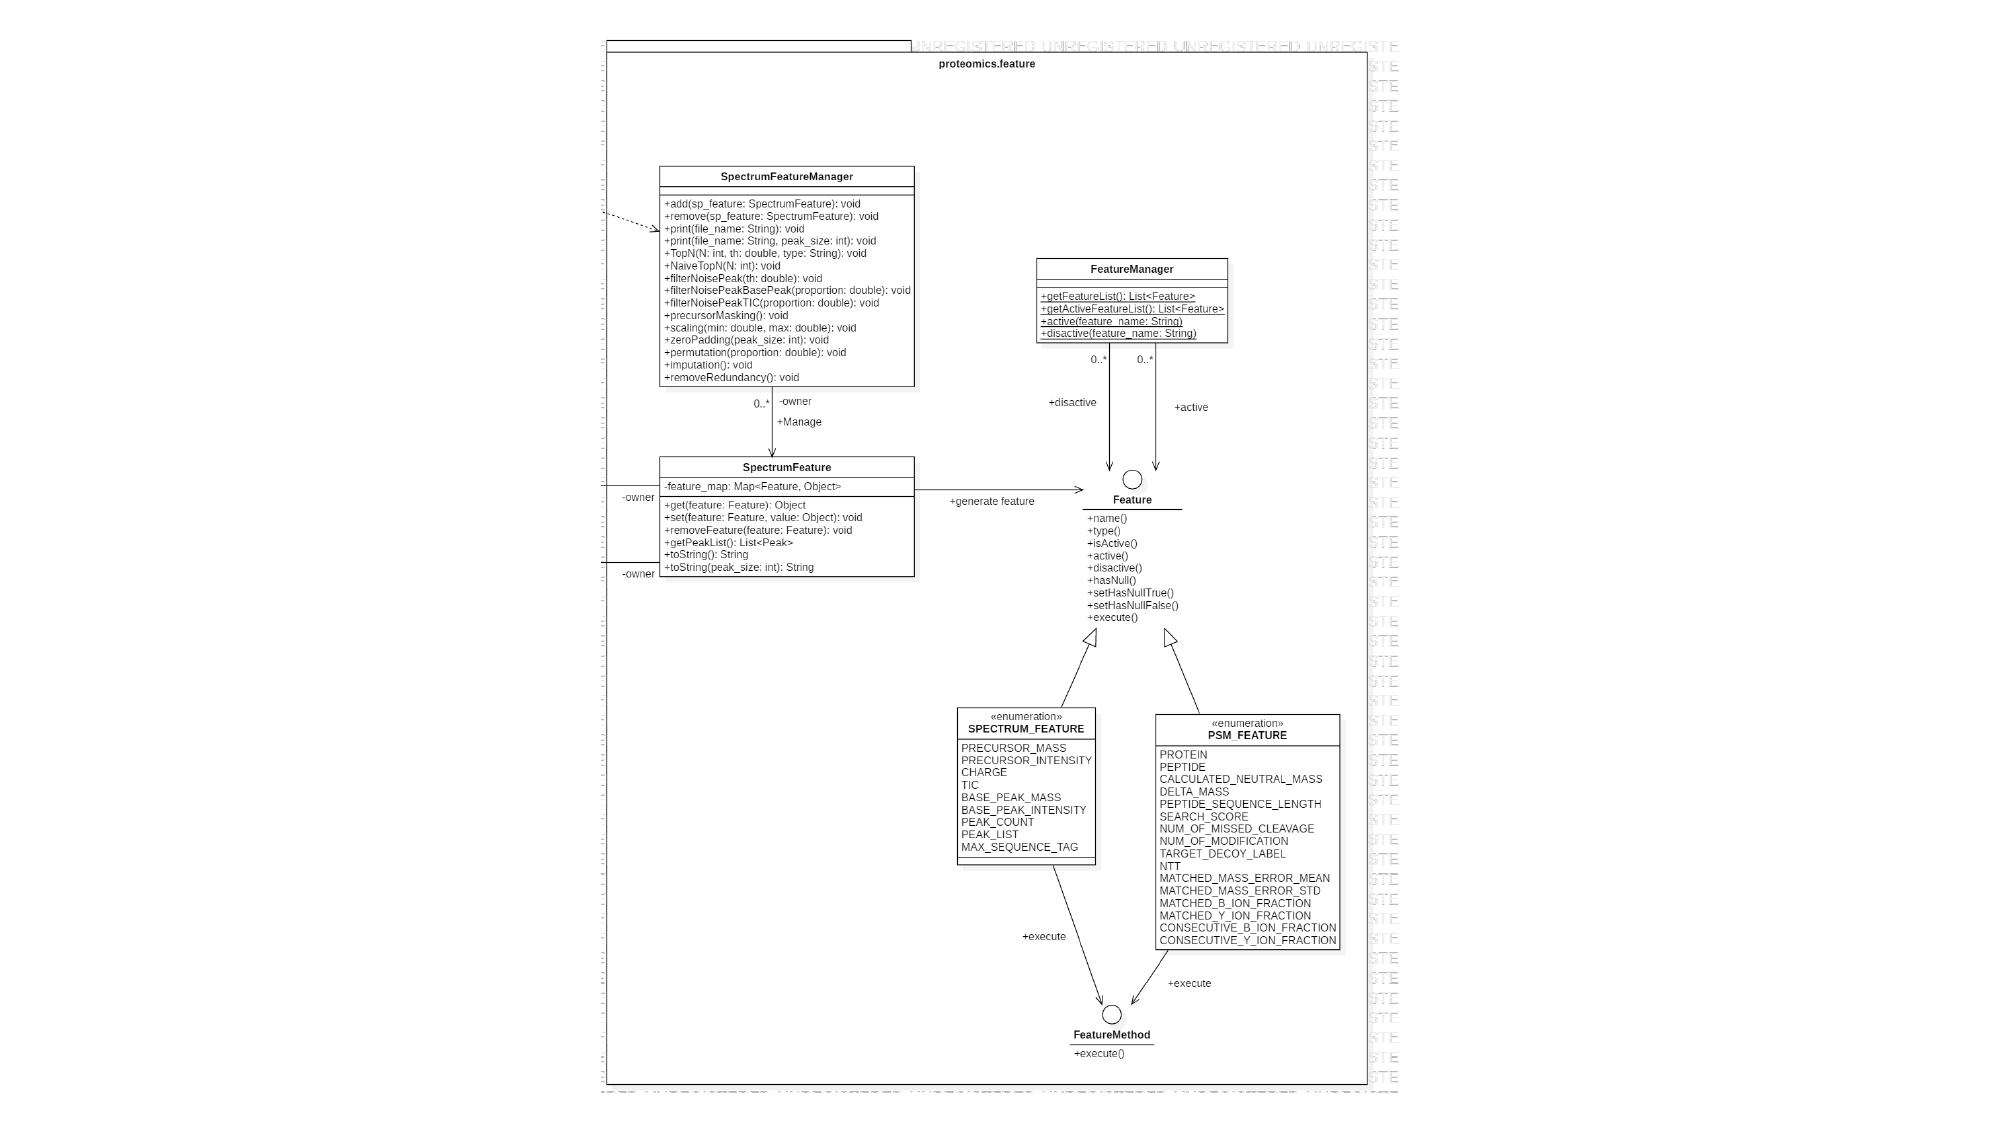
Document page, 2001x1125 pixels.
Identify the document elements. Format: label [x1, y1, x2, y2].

list [601, 32, 1399, 1093]
